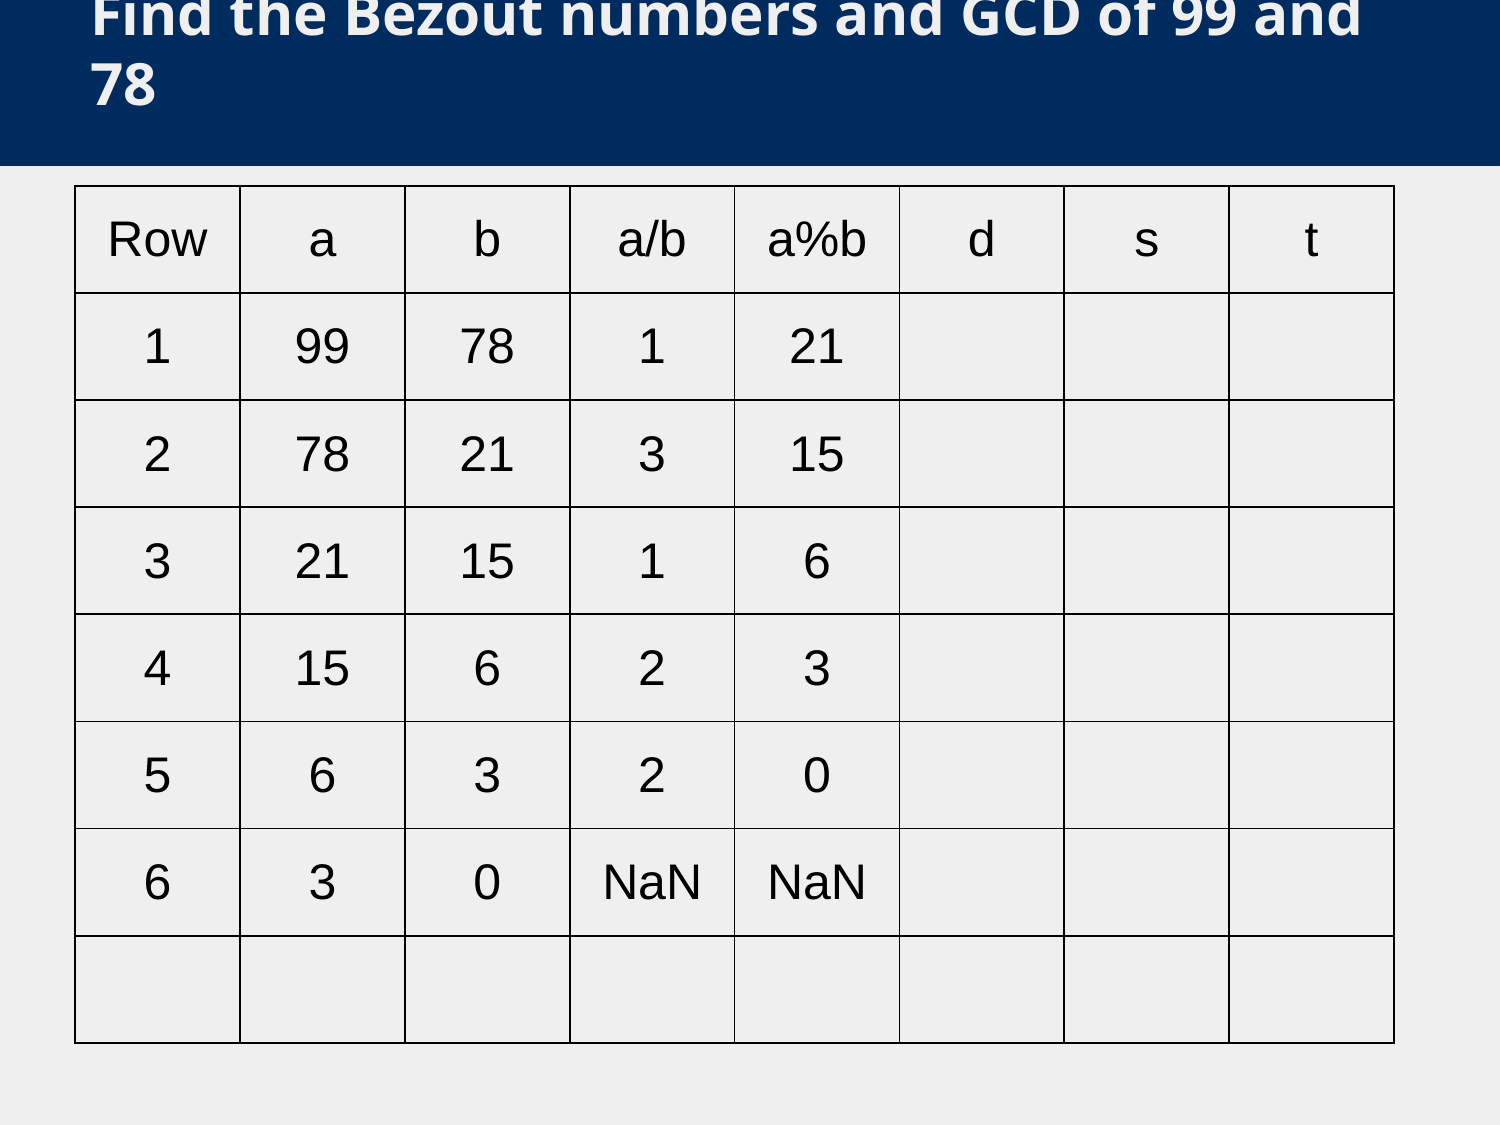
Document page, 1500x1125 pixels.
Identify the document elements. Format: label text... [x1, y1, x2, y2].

table_cell [1065, 294, 1228, 399]
table_cell 6 [735, 508, 899, 613]
table_header d [900, 187, 1063, 292]
table_cell 6 [76, 829, 239, 935]
table_header s [1065, 187, 1228, 292]
table_cell [1065, 508, 1228, 613]
table_cell [900, 937, 1063, 1042]
table_cell 78 [241, 401, 404, 506]
table_cell [571, 937, 734, 1042]
table_cell 2 [76, 401, 239, 506]
table_cell [406, 937, 569, 1042]
table_cell 0 [406, 829, 569, 935]
table_cell [1065, 615, 1228, 721]
table_cell [900, 508, 1063, 613]
table_cell 1 [571, 508, 734, 613]
table_cell [1230, 615, 1393, 721]
table_cell [900, 401, 1063, 506]
table_cell NaN [735, 829, 899, 935]
table_cell [1230, 829, 1393, 935]
table_cell 3 [735, 615, 899, 721]
table_cell [1230, 937, 1393, 1042]
table_cell [1065, 829, 1228, 935]
table_cell 3 [571, 401, 734, 506]
table_cell 2 [571, 722, 734, 828]
table_cell 78 [406, 294, 569, 399]
table_cell 15 [406, 508, 569, 613]
table_cell [735, 937, 899, 1042]
table_cell 6 [241, 722, 404, 828]
table_header Row [76, 187, 239, 292]
table_cell [1065, 937, 1228, 1042]
table_cell [1230, 401, 1393, 506]
table_cell 0 [735, 722, 899, 828]
table_header a%b [735, 187, 899, 292]
table_cell 5 [76, 722, 239, 828]
table_header b [406, 187, 569, 292]
table_cell [1065, 401, 1228, 506]
table_cell 99 [241, 294, 404, 399]
table_cell 3 [241, 829, 404, 935]
table_cell 1 [76, 294, 239, 399]
table_cell 2 [571, 615, 734, 721]
table_cell [76, 937, 239, 1042]
table_cell 21 [735, 294, 899, 399]
table_cell NaN [571, 829, 734, 935]
table_cell 21 [241, 508, 404, 613]
table_cell [1230, 722, 1393, 828]
table_cell 3 [76, 508, 239, 613]
table_cell 4 [76, 615, 239, 721]
table_cell 21 [406, 401, 569, 506]
table_cell [1065, 722, 1228, 828]
table_header a/b [571, 187, 734, 292]
table_cell [900, 615, 1063, 721]
title Find the Bézout numbers and GCD of 99 and 78 [75, 32, 1425, 132]
table_cell [1230, 294, 1393, 399]
table_cell 15 [735, 401, 899, 506]
table_cell [900, 829, 1063, 935]
table_header a [241, 187, 404, 292]
table_cell 6 [406, 615, 569, 721]
table_cell [900, 294, 1063, 399]
table_cell [1230, 508, 1393, 613]
table_cell [900, 722, 1063, 828]
table_cell 3 [406, 722, 569, 828]
table_header t [1230, 187, 1393, 292]
table_cell 1 [571, 294, 734, 399]
table_cell 15 [241, 615, 404, 721]
table_cell [241, 937, 404, 1042]
